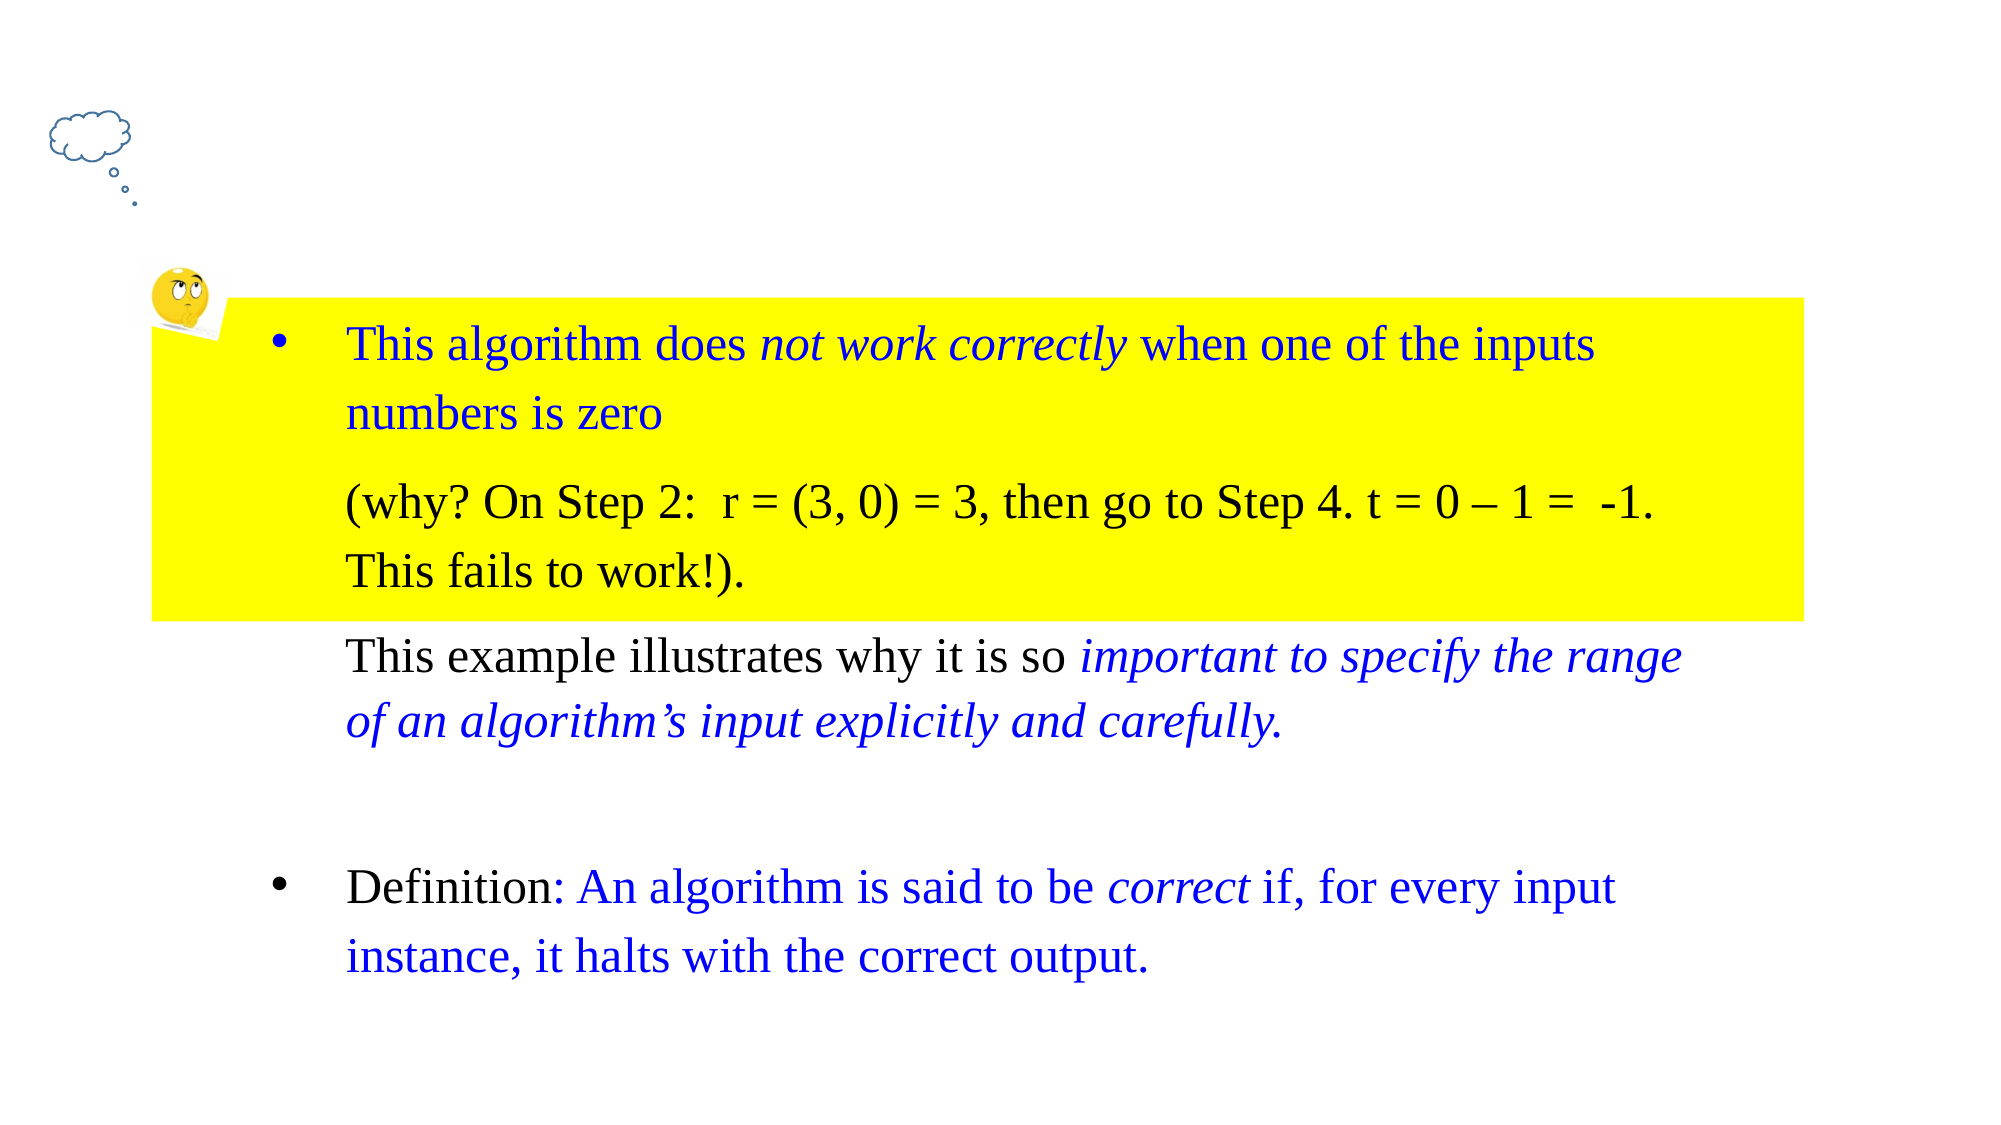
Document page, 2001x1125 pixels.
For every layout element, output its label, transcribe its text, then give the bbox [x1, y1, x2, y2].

text_box [121, 185, 129, 193]
text_box [1700, 297, 1805, 622]
text_box [151, 297, 256, 622]
text_box [49, 110, 131, 163]
text_box [108, 167, 119, 178]
text_box This algorithm does not work correctly when one of the inputs numbers is zero (why? On Step 2: r = (3, 0) = 3, then go to Step 4. t = 0 – 1 = -1. This fails to work!). This example illustrates why it is so important to specify the range of an algorithm’s input explicitly and carefully. Definition: An algorithm is said to be correct if, for every input instance, it halts with the correct output. [256, 212, 1700, 990]
picture [127, 255, 232, 340]
